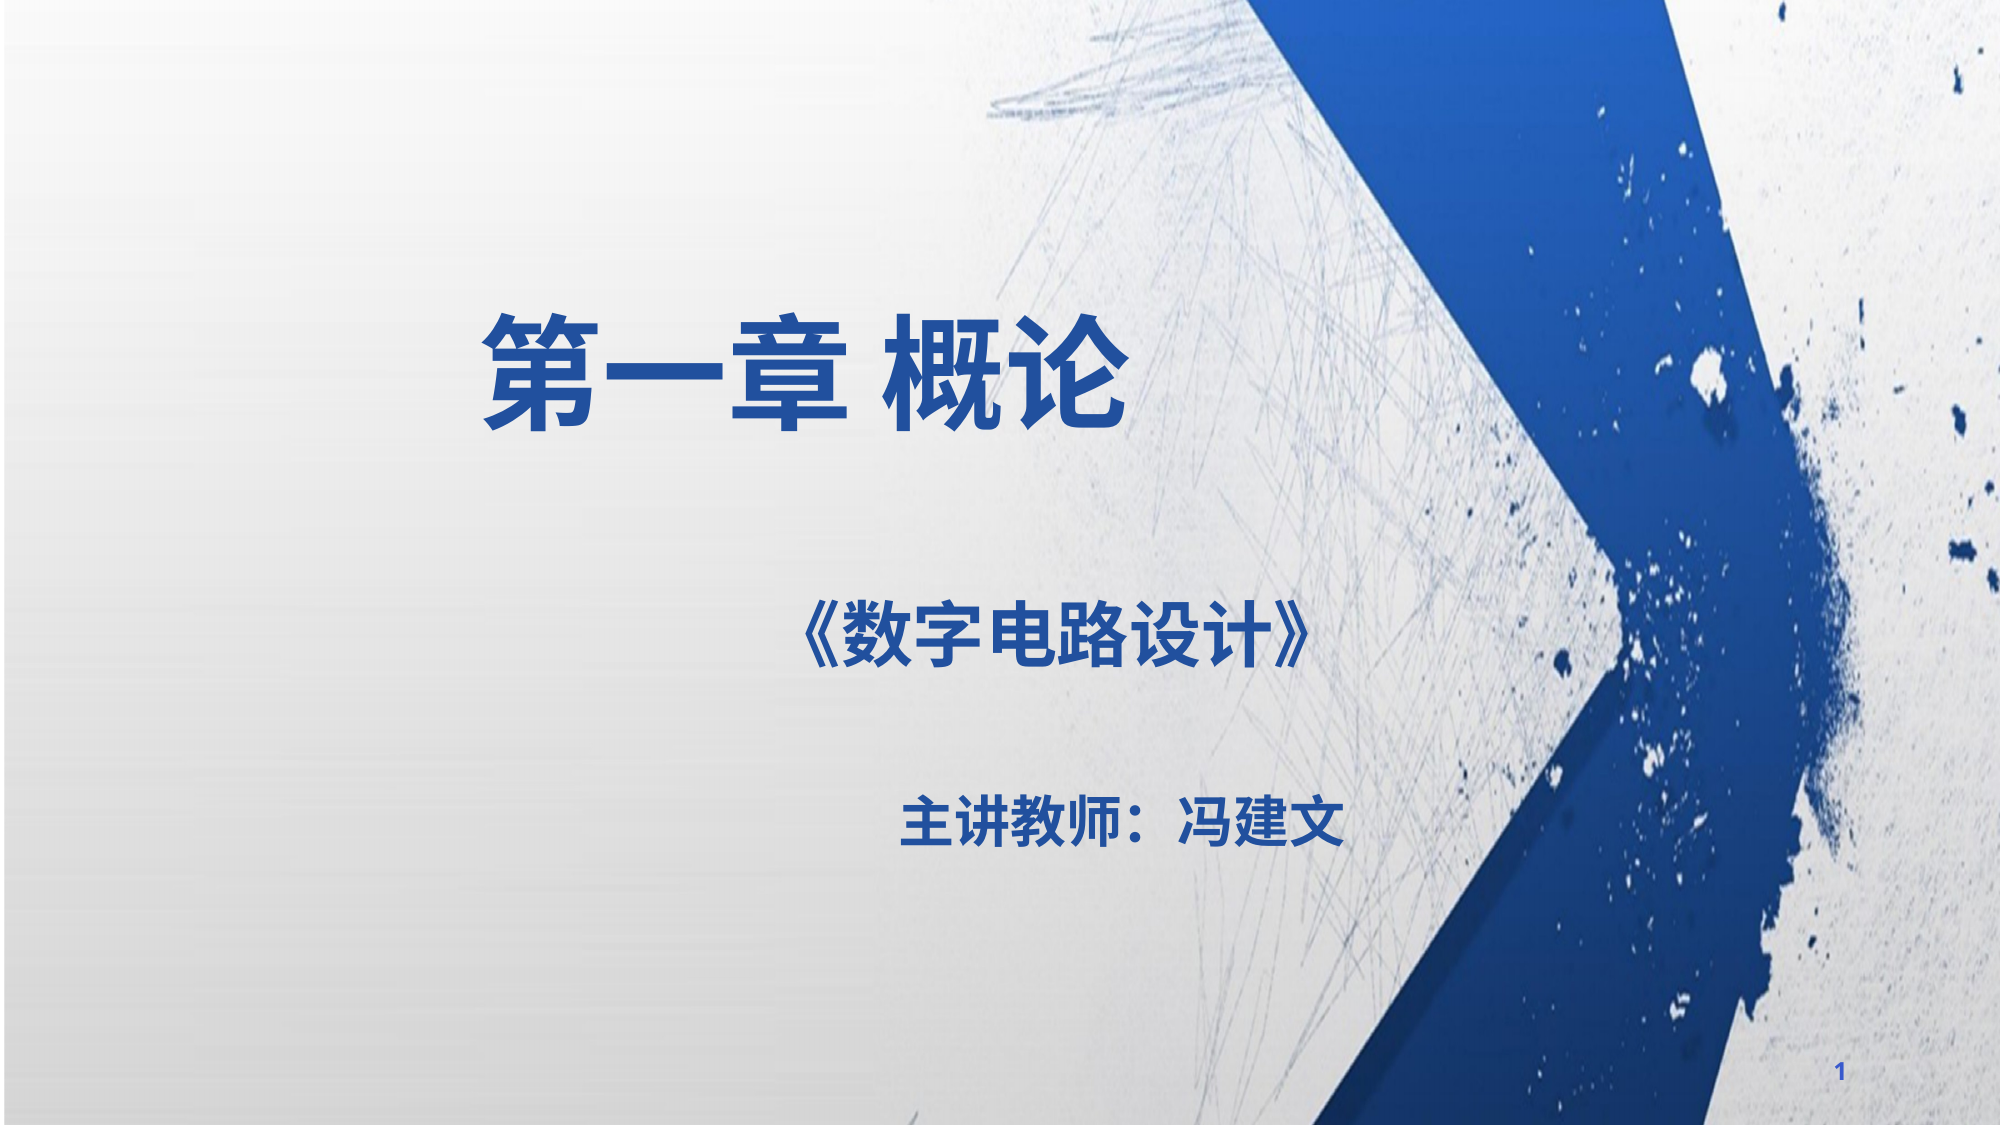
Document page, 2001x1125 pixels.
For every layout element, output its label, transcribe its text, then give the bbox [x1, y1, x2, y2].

picture [0, 0, 2000, 1125]
subtitle 《数字电路设计》 主讲教师：冯建文 [249, 590, 1360, 863]
slide_number 1 [1412, 1042, 1863, 1103]
title 第一章 概论 [249, 184, 1359, 576]
